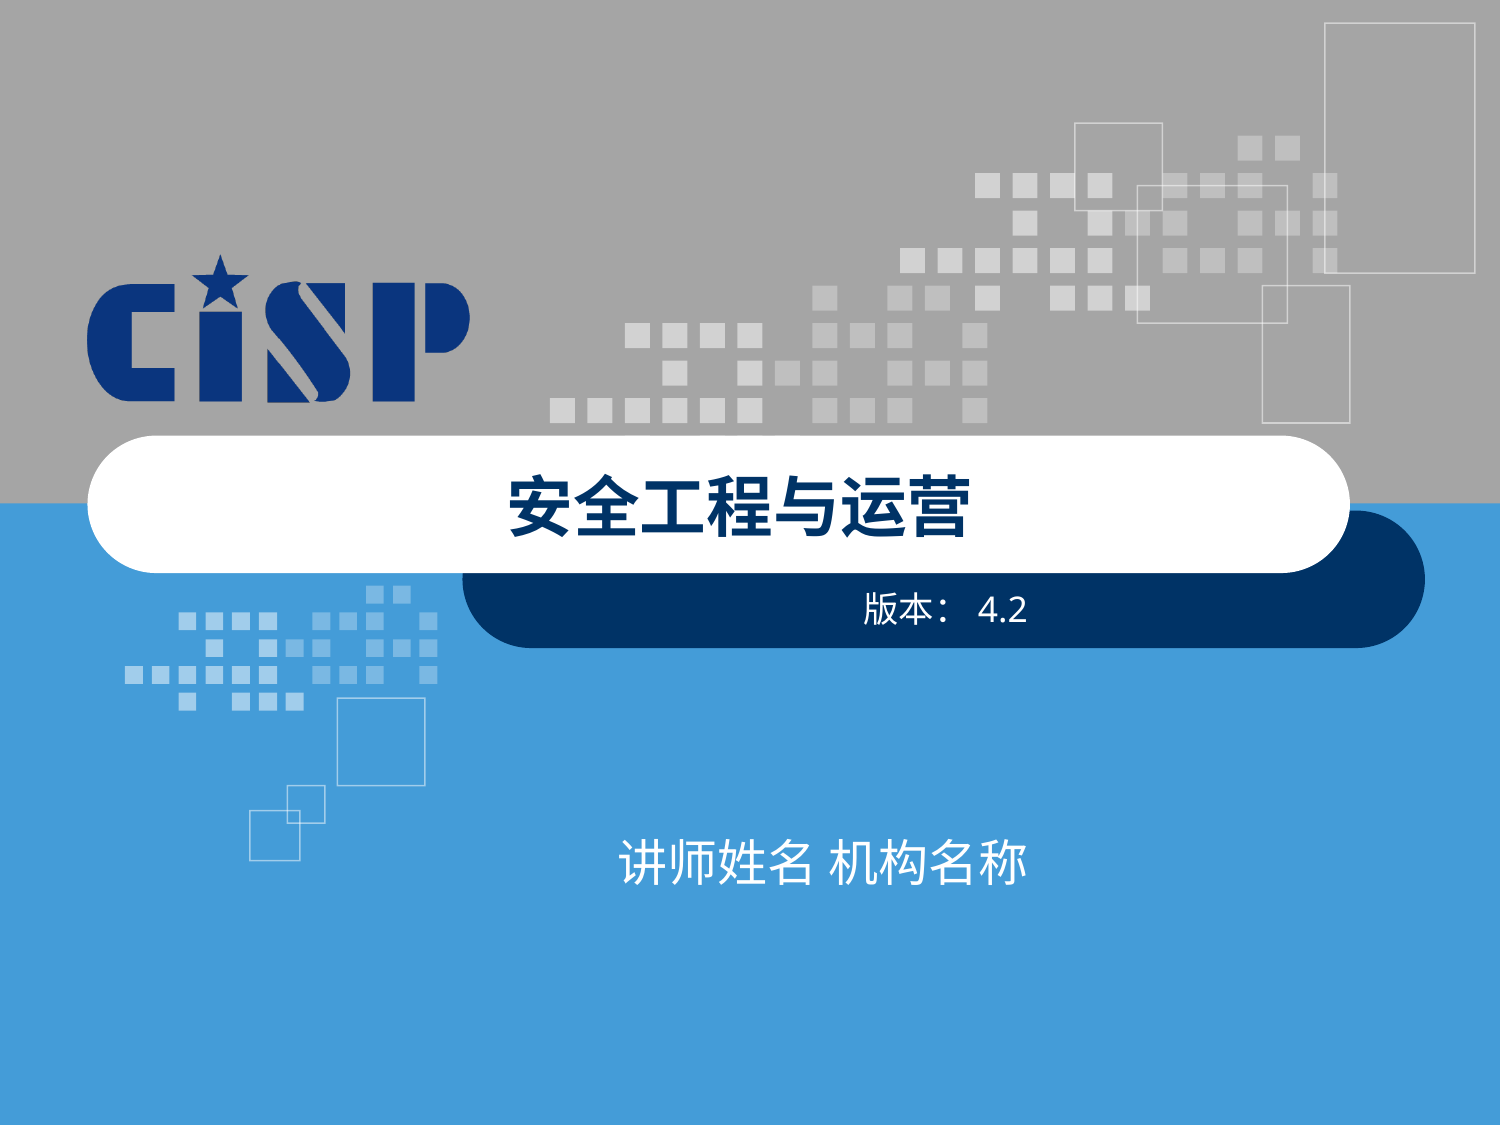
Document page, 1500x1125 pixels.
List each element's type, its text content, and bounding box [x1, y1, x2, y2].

text_box 版本：4.2 [438, 580, 1453, 752]
title 安全工程与运营 [174, 448, 1306, 561]
subtitle 讲师姓名 机构名称 [360, 823, 1286, 982]
picture [37, 235, 519, 421]
